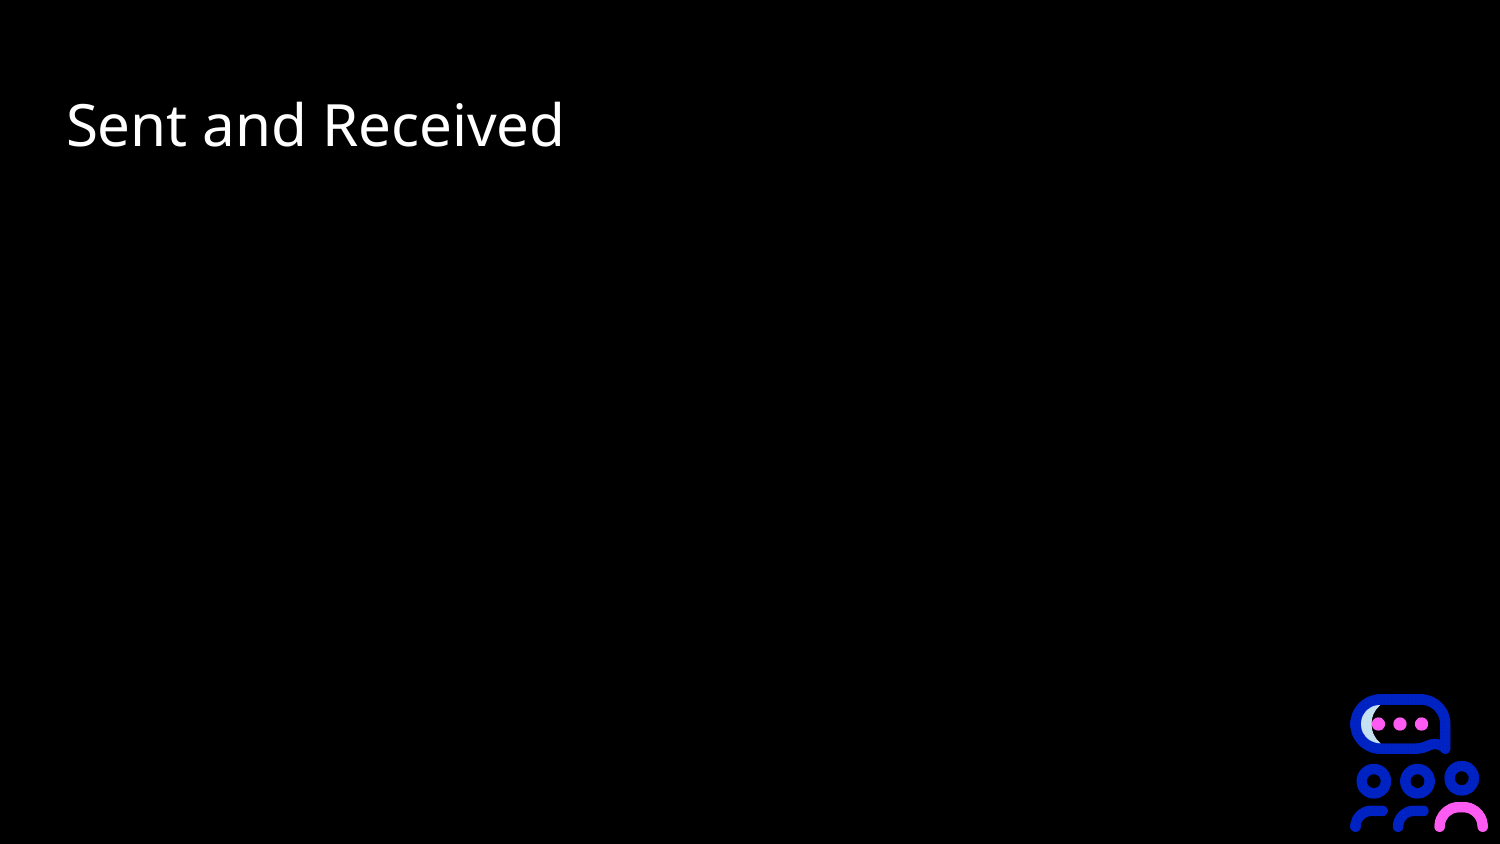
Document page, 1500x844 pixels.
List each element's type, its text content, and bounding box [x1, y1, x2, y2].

picture [1350, 694, 1488, 832]
title Sent and Received [51, 72, 1449, 167]
